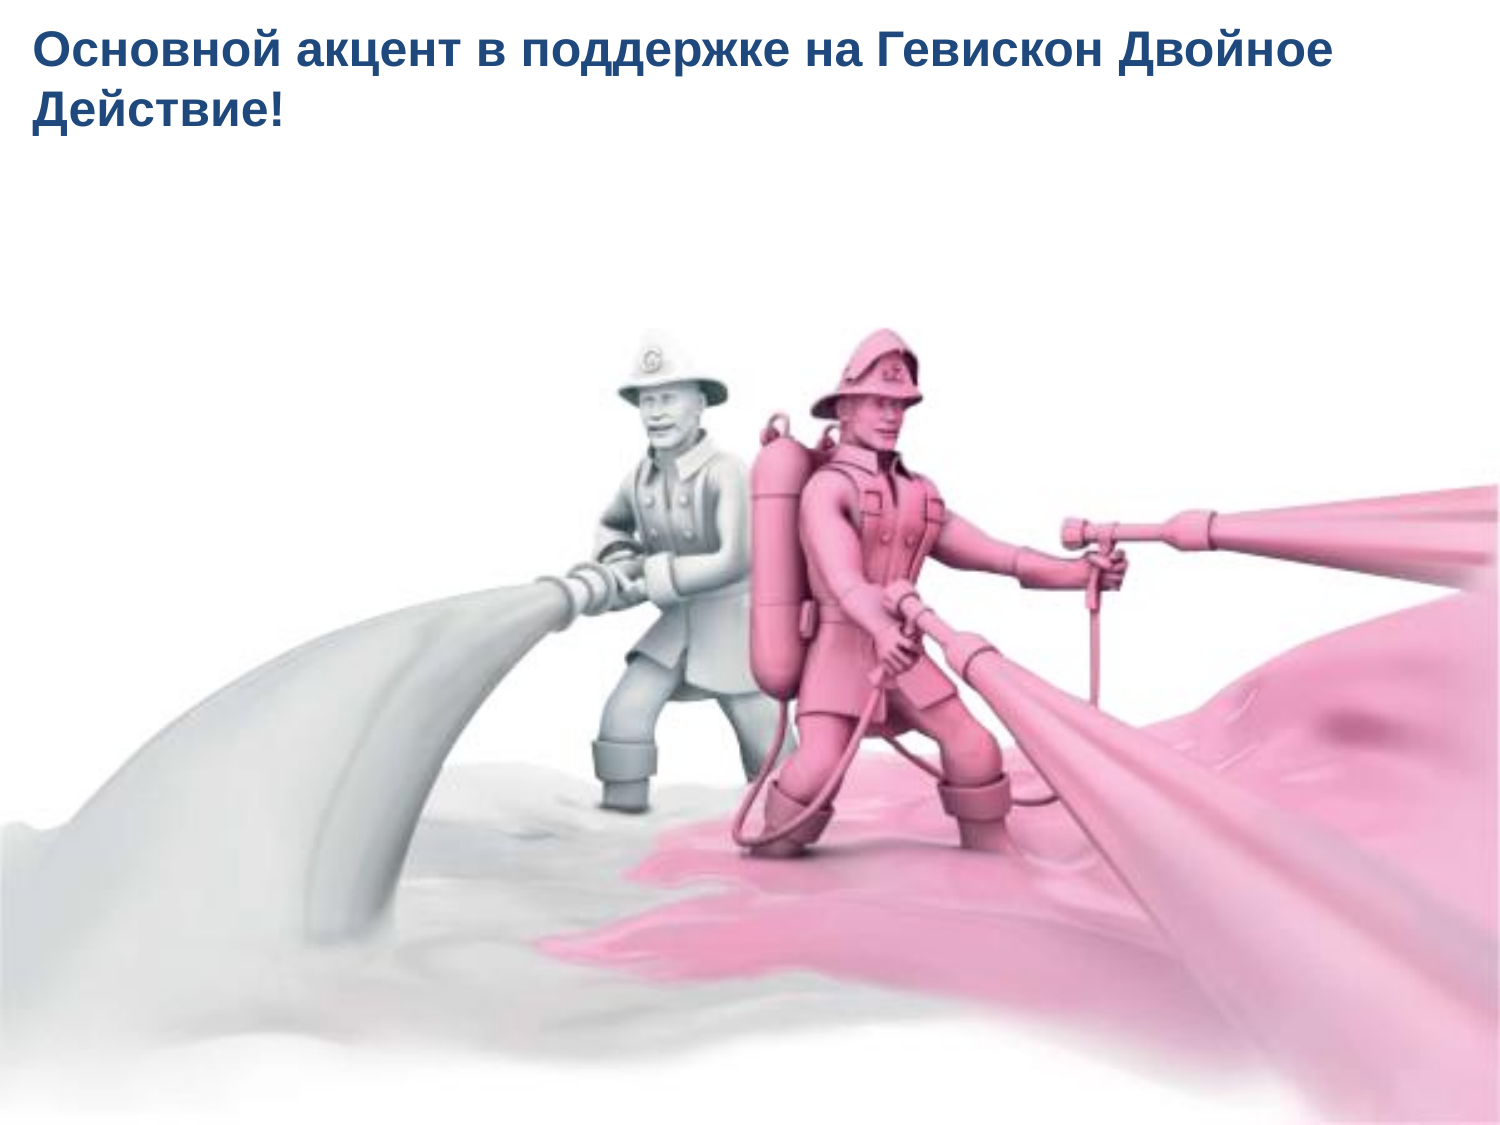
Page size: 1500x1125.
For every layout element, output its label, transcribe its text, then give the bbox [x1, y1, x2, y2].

title Основной акцент в поддержке на Гевискон Двойное Действие! [17, 0, 1500, 181]
picture [0, 249, 1500, 1125]
text_box [0, 0, 1500, 249]
